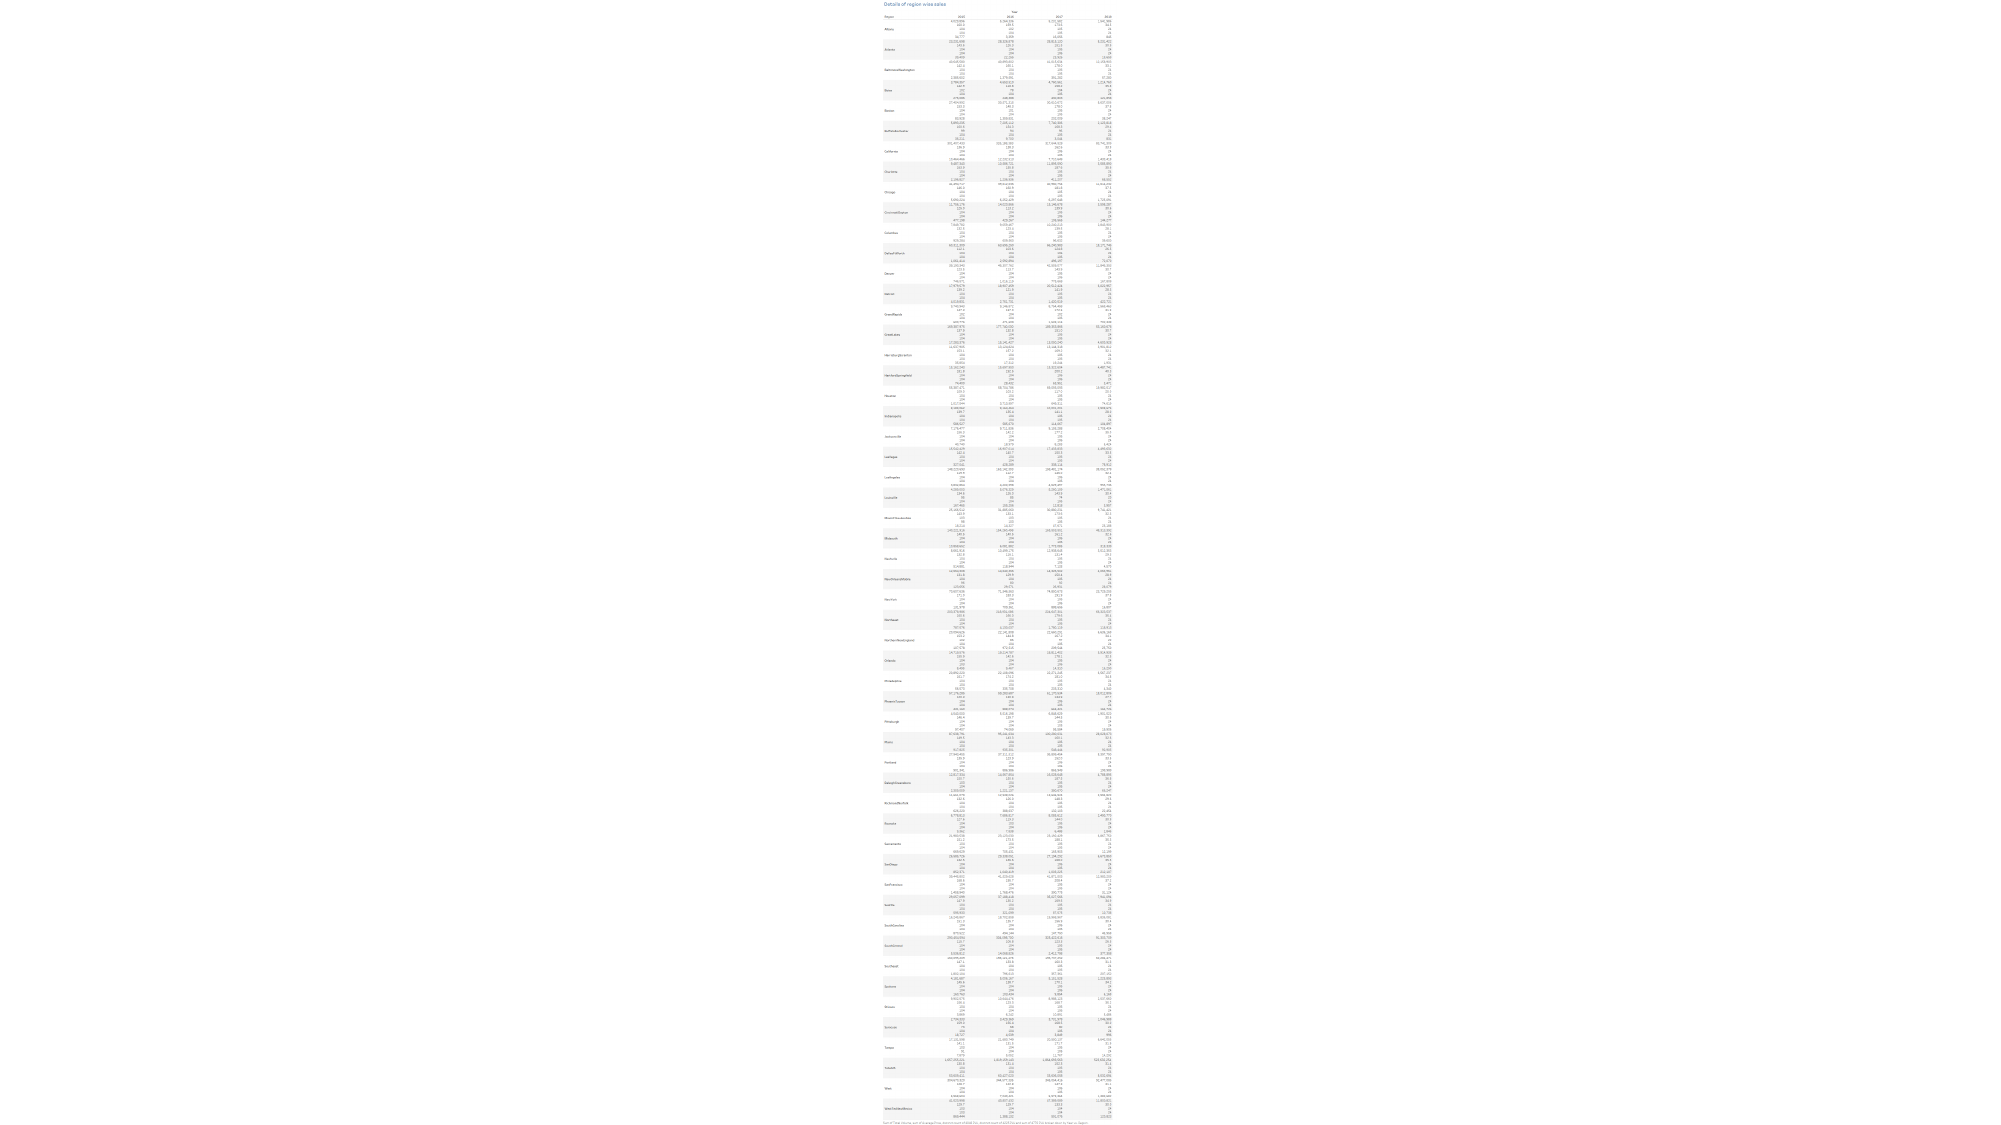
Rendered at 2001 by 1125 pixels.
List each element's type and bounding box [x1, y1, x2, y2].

picture [883, 0, 1117, 1125]
